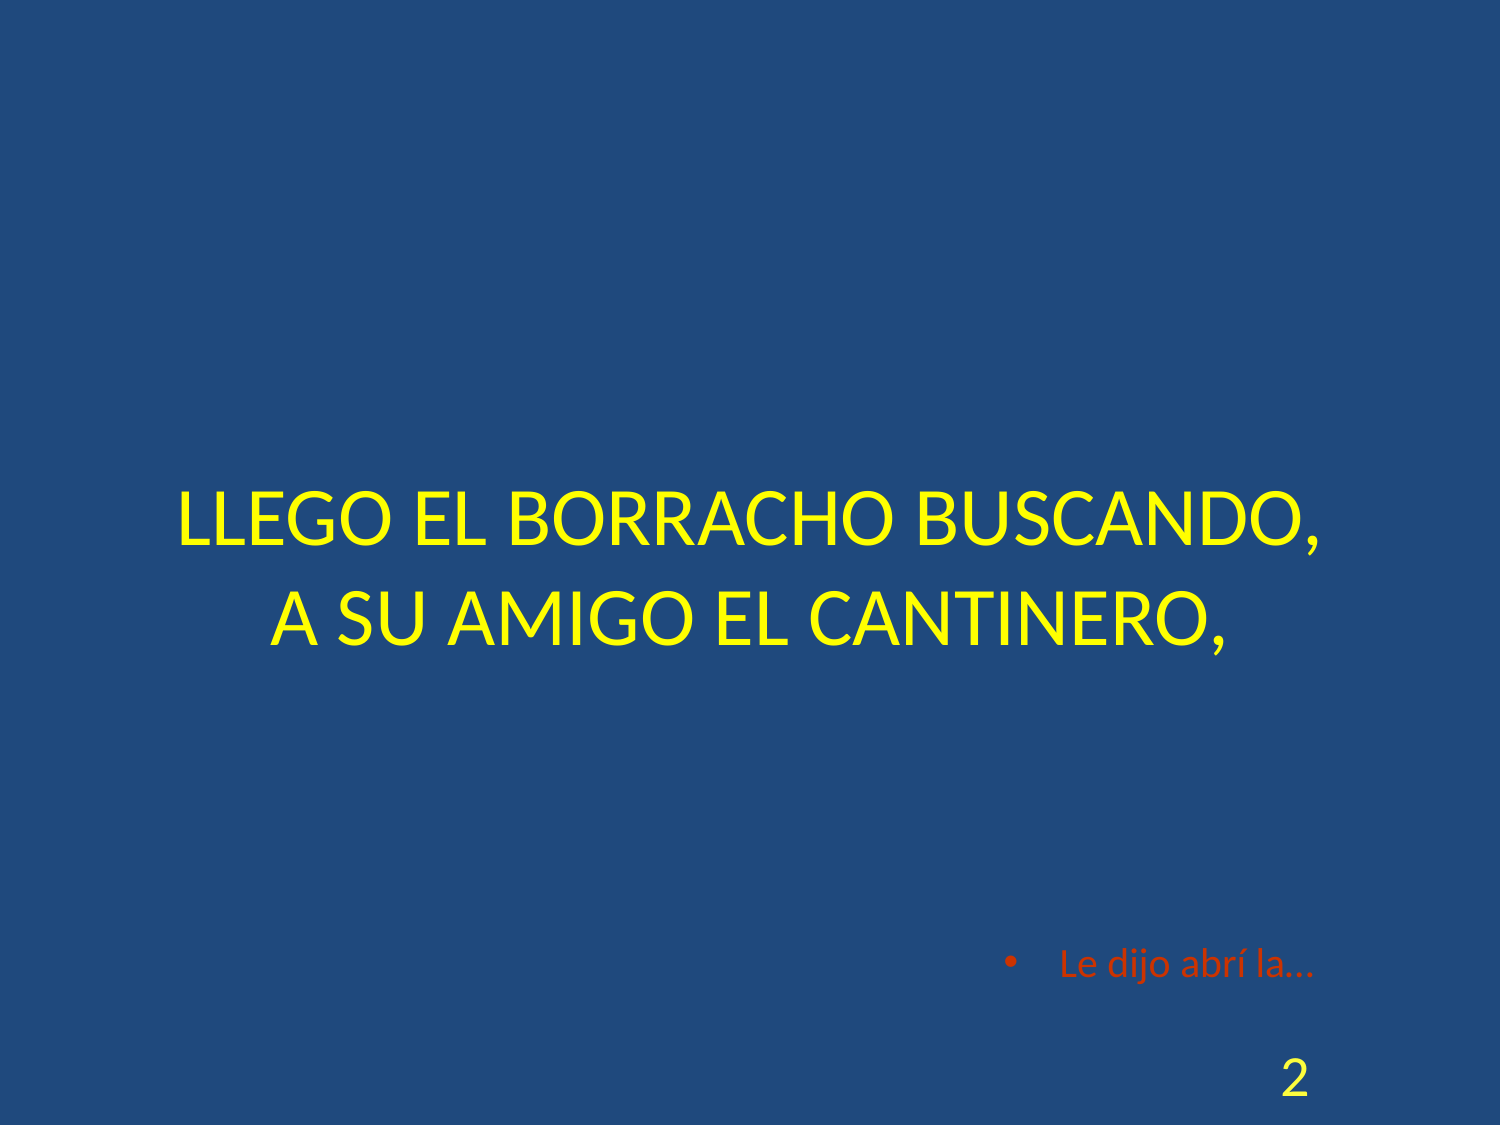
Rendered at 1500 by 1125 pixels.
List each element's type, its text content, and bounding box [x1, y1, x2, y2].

text_box LLEGO EL BORRACHO BUSCANDO, A SU AMIGO EL CANTINERO, [74, 427, 1425, 698]
text_box <número> [974, 1042, 1325, 1103]
text_box Le dijo abrí la… [616, 928, 1329, 1012]
